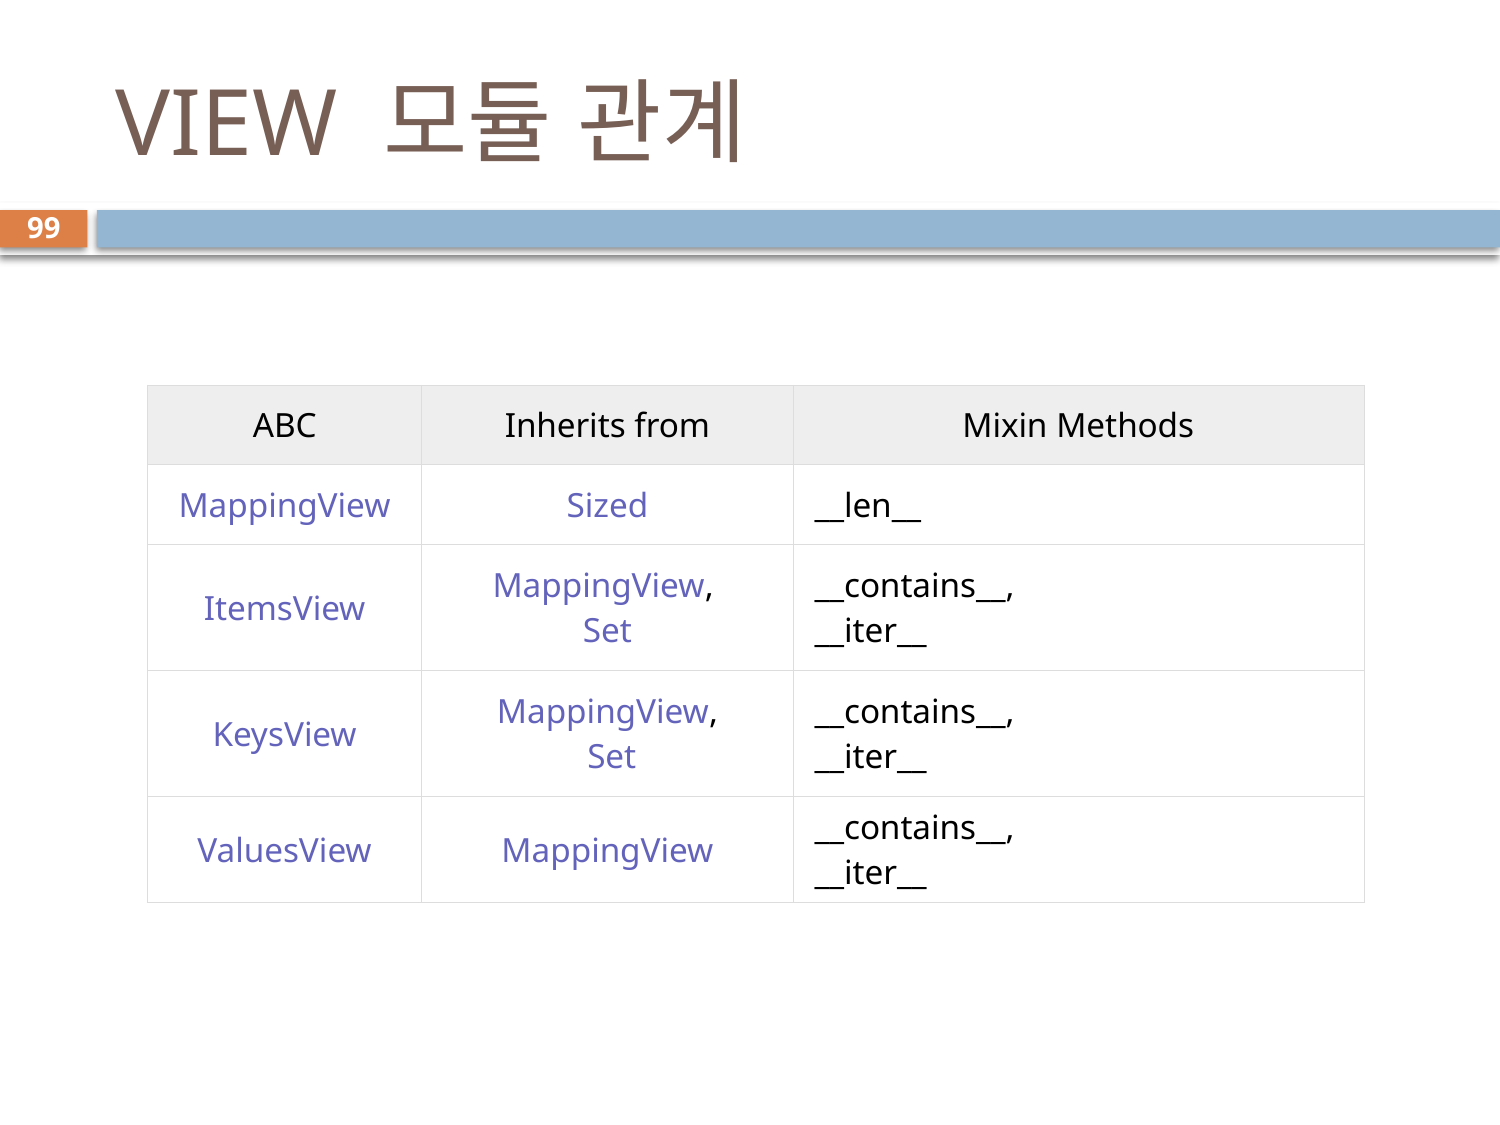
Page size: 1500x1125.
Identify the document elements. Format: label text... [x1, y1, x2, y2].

table_cell MappingView, Set [422, 545, 793, 670]
table_header Inherits from [422, 386, 793, 464]
table_header Mixin Methods [794, 386, 1364, 464]
table_cell MappingView [148, 465, 421, 544]
table_cell MappingView [422, 797, 793, 902]
table_cell Sized [422, 465, 793, 544]
table_header ABC [148, 386, 421, 464]
slide_number 99 [0, 208, 88, 249]
table_cell KeysView [148, 671, 421, 796]
table_cell ItemsView [148, 545, 421, 670]
table_cell __contains__, __iter__ [794, 671, 1364, 796]
table_cell MappingView, Set [422, 671, 793, 796]
table_cell __contains__, __iter__ [794, 797, 1364, 902]
table_cell ValuesView [148, 797, 421, 902]
title VIEW 모듈 관계 [100, 37, 1438, 200]
table_cell __len__ [794, 465, 1364, 544]
table_cell __contains__, __iter__ [794, 545, 1364, 670]
